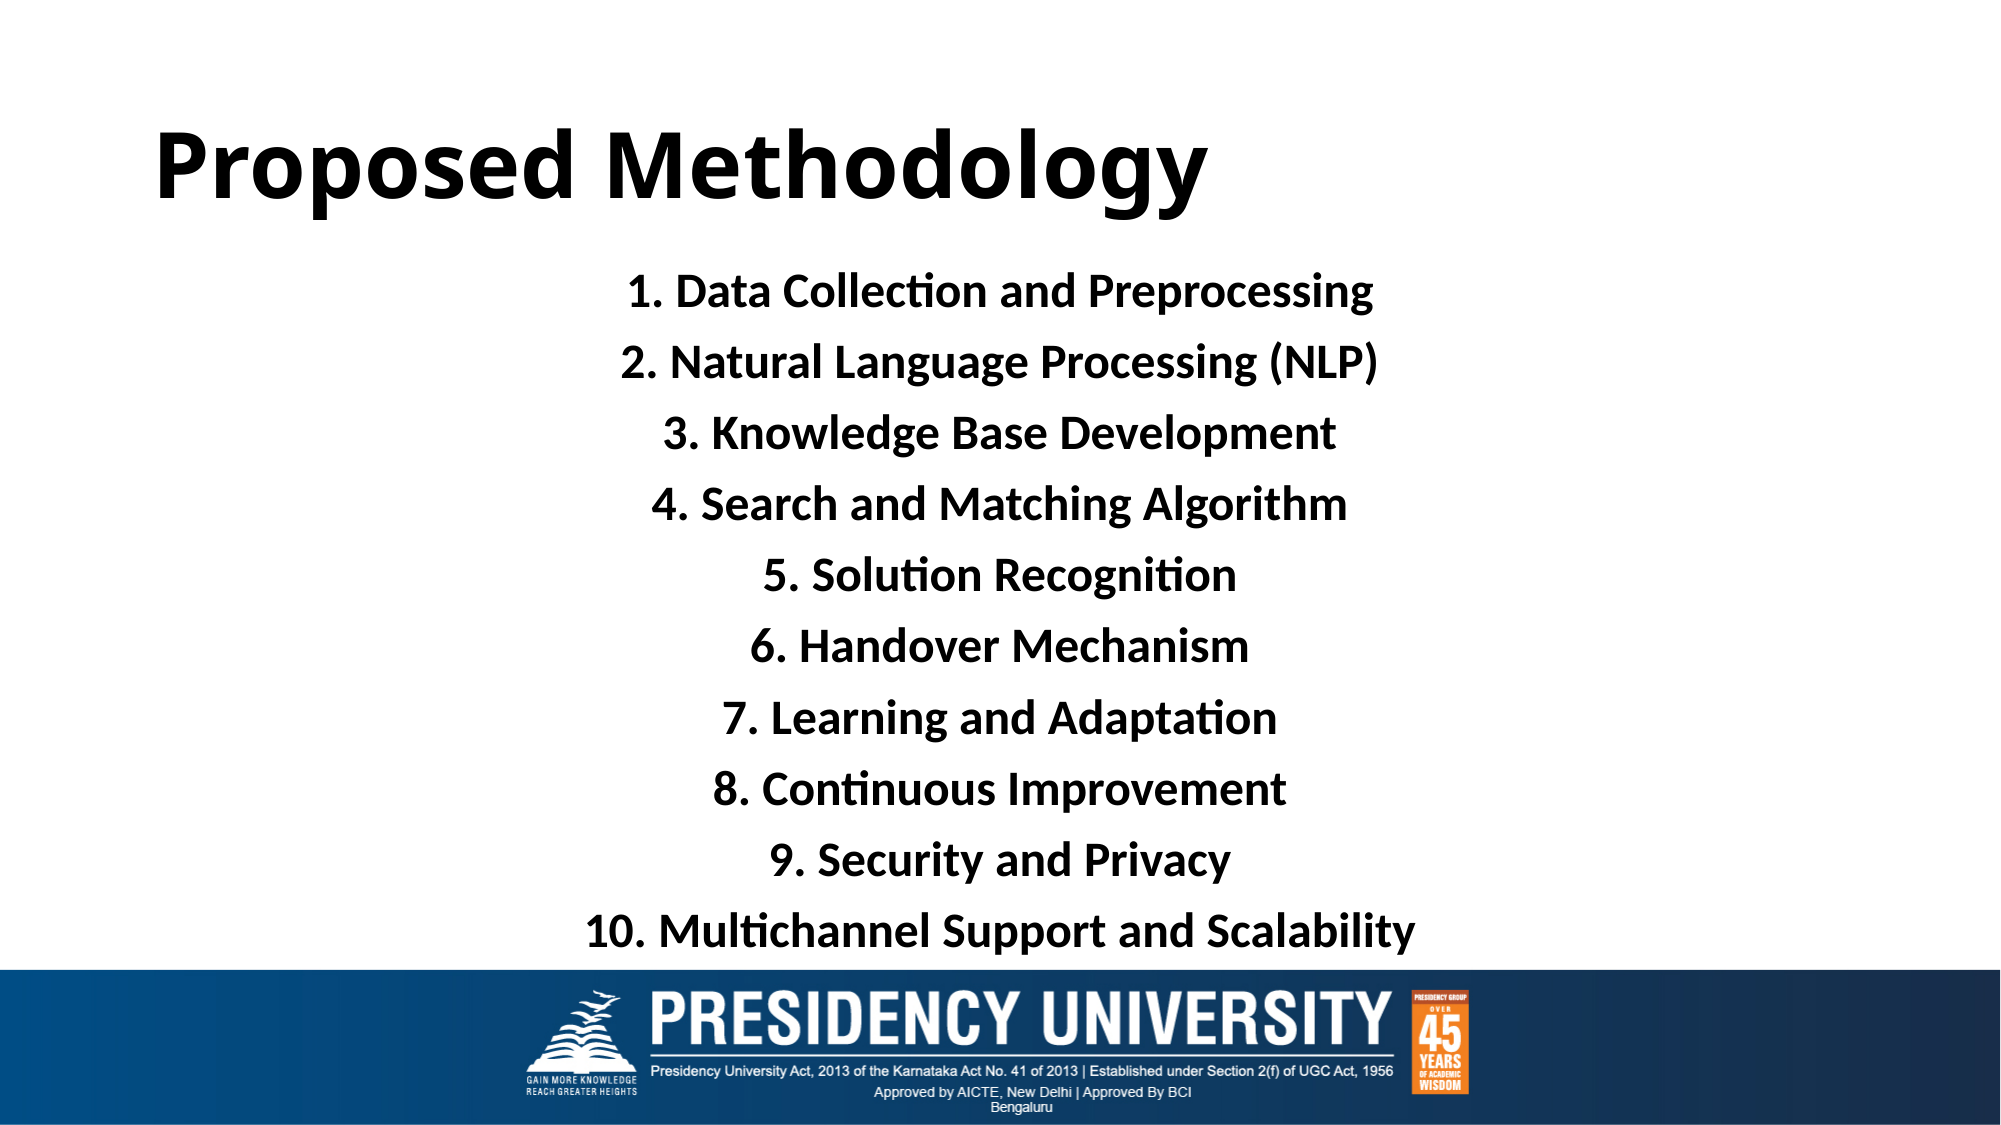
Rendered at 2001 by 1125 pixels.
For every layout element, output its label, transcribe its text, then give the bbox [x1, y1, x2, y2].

list 1. Data Collection and Preprocessing 2. Natural Language Processing (NLP) 3. Knowledge Base Development 4. Search and Matching Algorithm 5. Solution Recognition 6. Handover Mechanism 7. Learning and Adaptation 8. Continuous Improvement 9. Security and Privacy 10. Multichannel Support and Scalability [137, 257, 1863, 972]
picture [0, 0, 2001, 1125]
title Proposed Methodology [137, 59, 1863, 257]
